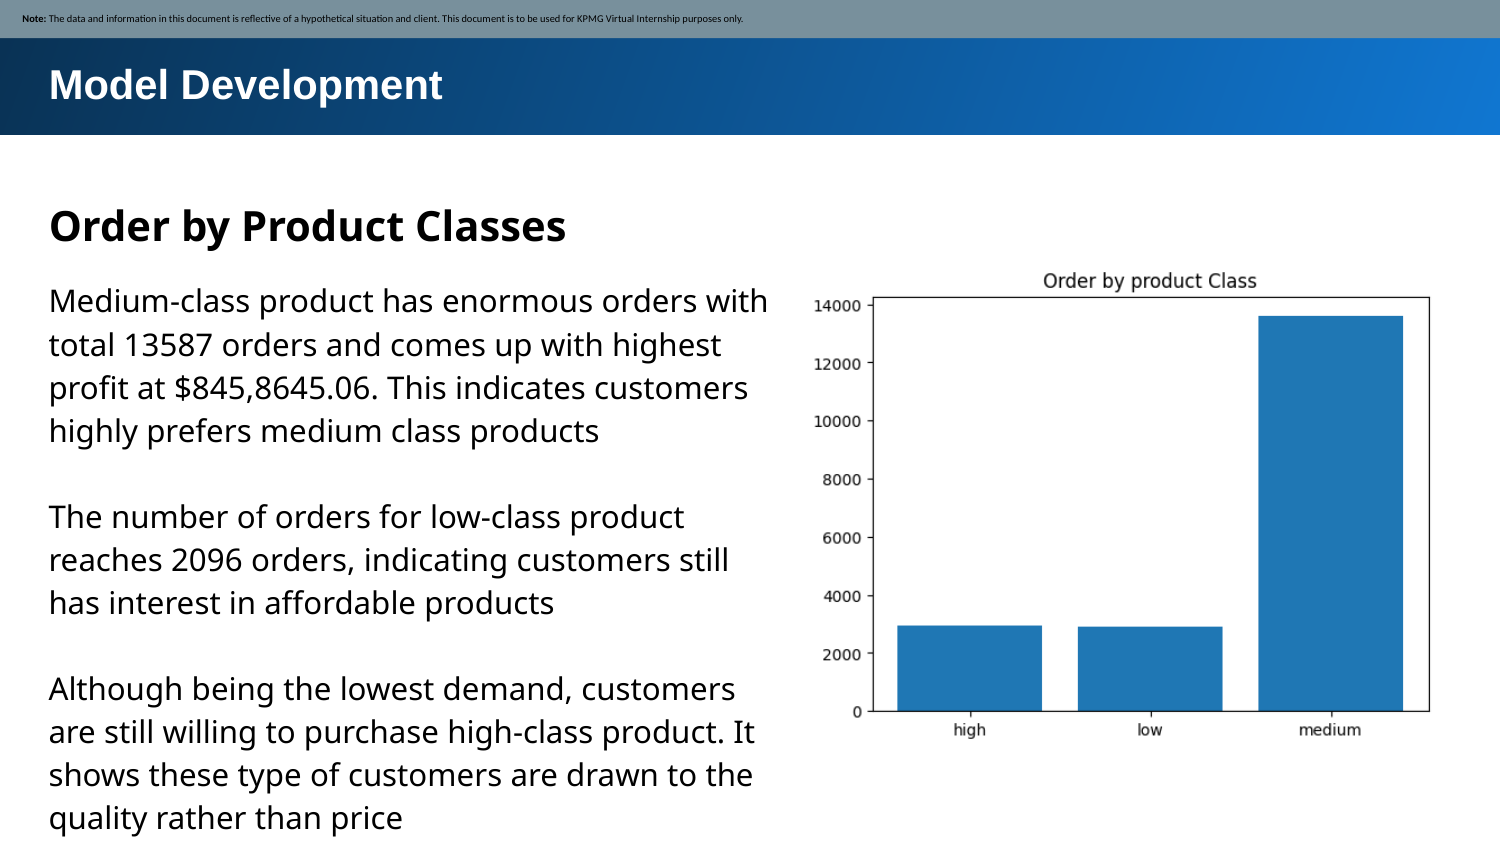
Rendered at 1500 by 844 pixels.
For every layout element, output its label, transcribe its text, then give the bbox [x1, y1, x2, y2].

text_box Medium-class product has enormous orders with total 13587 orders and comes up with highest profit at $845,8645.06. This indicates customers highly prefers medium class products The number of orders for low-class product reaches 2096 orders, indicating customers still has interest in affordable products Although being the lowest demand, customers are still willing to purchase high-class product. It shows these type of customers are drawn to the quality rather than price [33, 261, 802, 844]
text_box Order by Product Classes [33, 177, 1439, 261]
text_box Model Development [33, 43, 1439, 124]
text_box Note: The data and information in this document is reflective of a hypothetical situation and client. This document is to be used for KPMG Virtual Internship purposes only. [0, 0, 1500, 39]
text_box [0, 39, 1500, 135]
picture [801, 260, 1439, 749]
